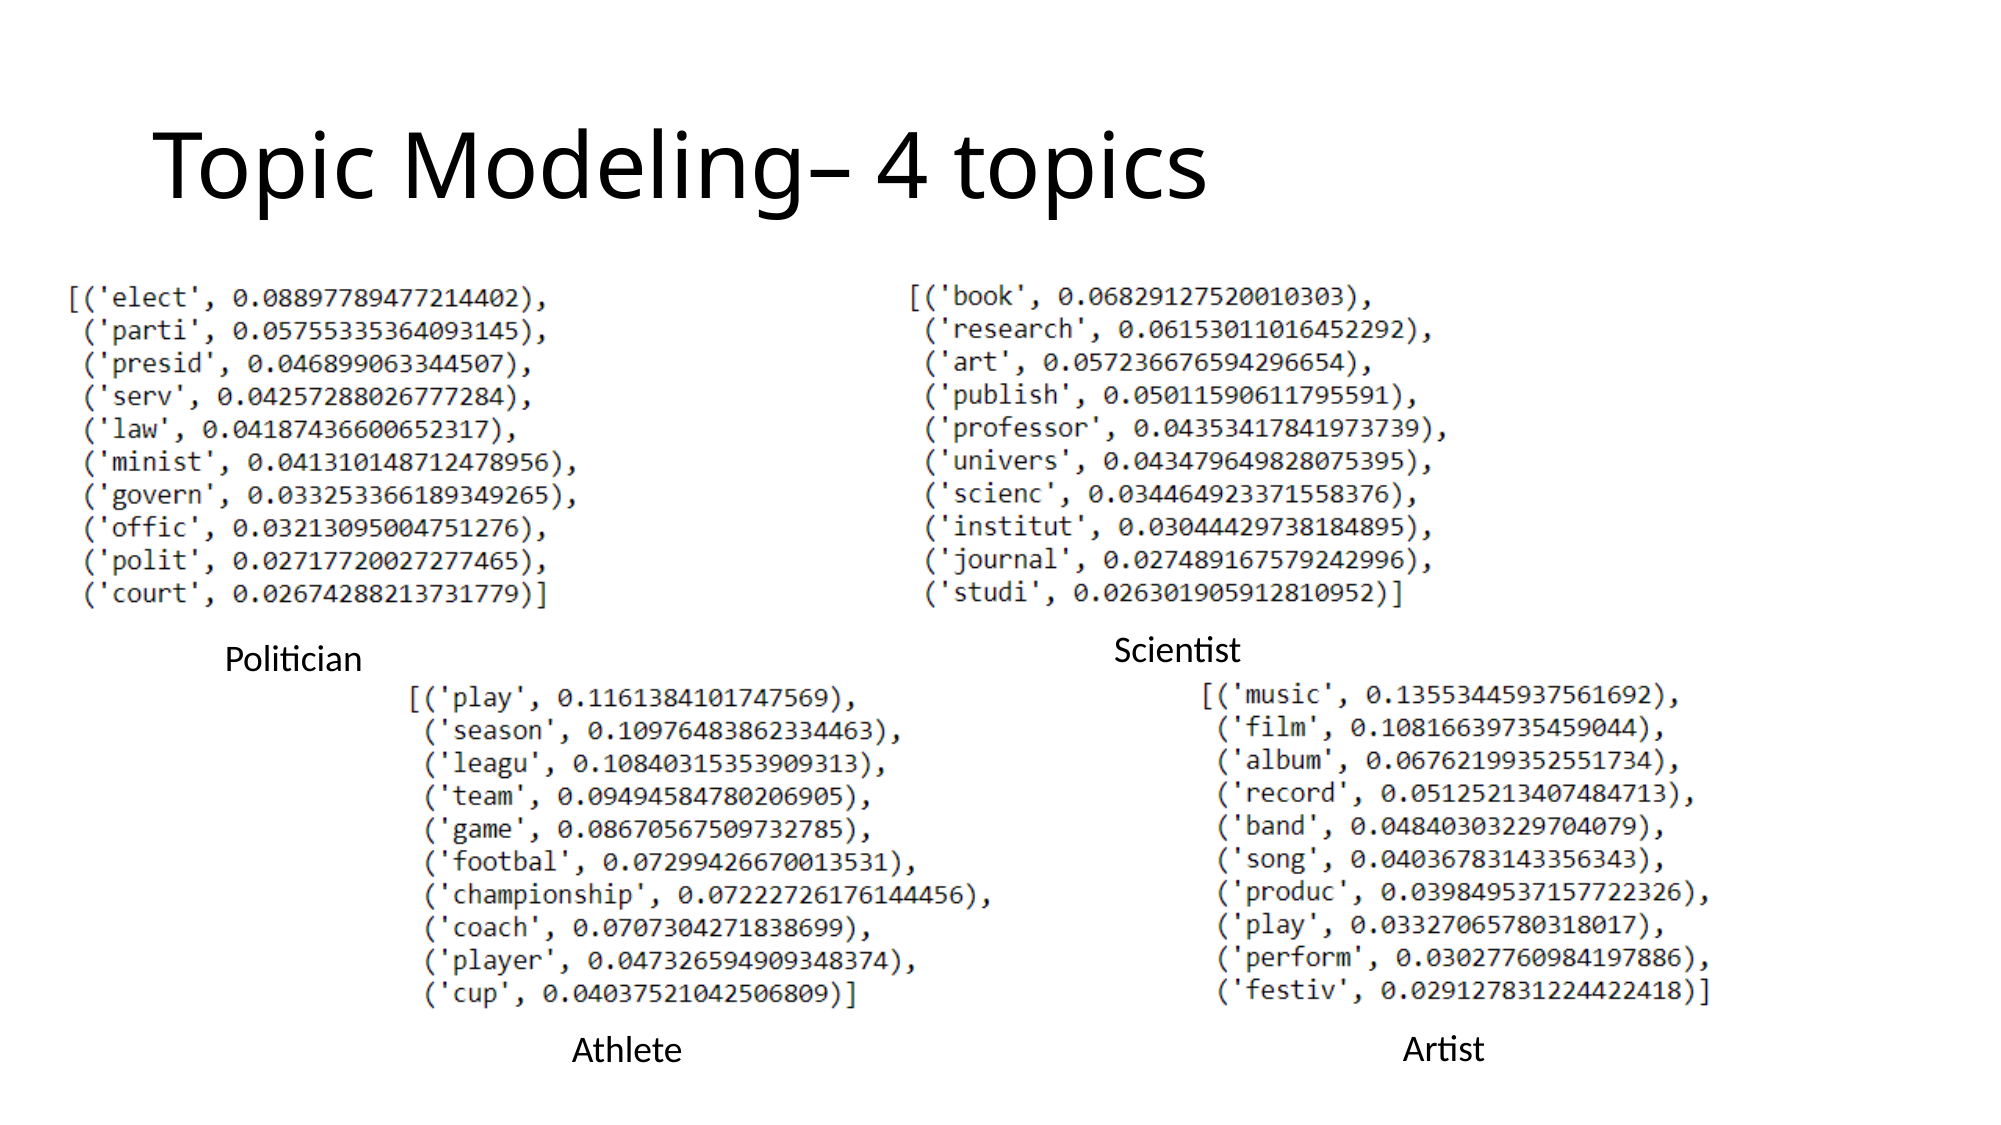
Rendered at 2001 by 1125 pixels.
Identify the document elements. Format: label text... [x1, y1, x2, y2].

picture [911, 277, 1462, 614]
text_box Athlete [557, 1021, 704, 1078]
picture [406, 680, 1000, 1021]
text_box Artist [1388, 1018, 1535, 1077]
title Topic Modeling– 4 topics [137, 59, 1863, 278]
text_box Politician [210, 626, 400, 687]
text_box Scientist [1099, 617, 1289, 678]
picture [1202, 680, 1720, 1018]
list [70, 277, 589, 615]
